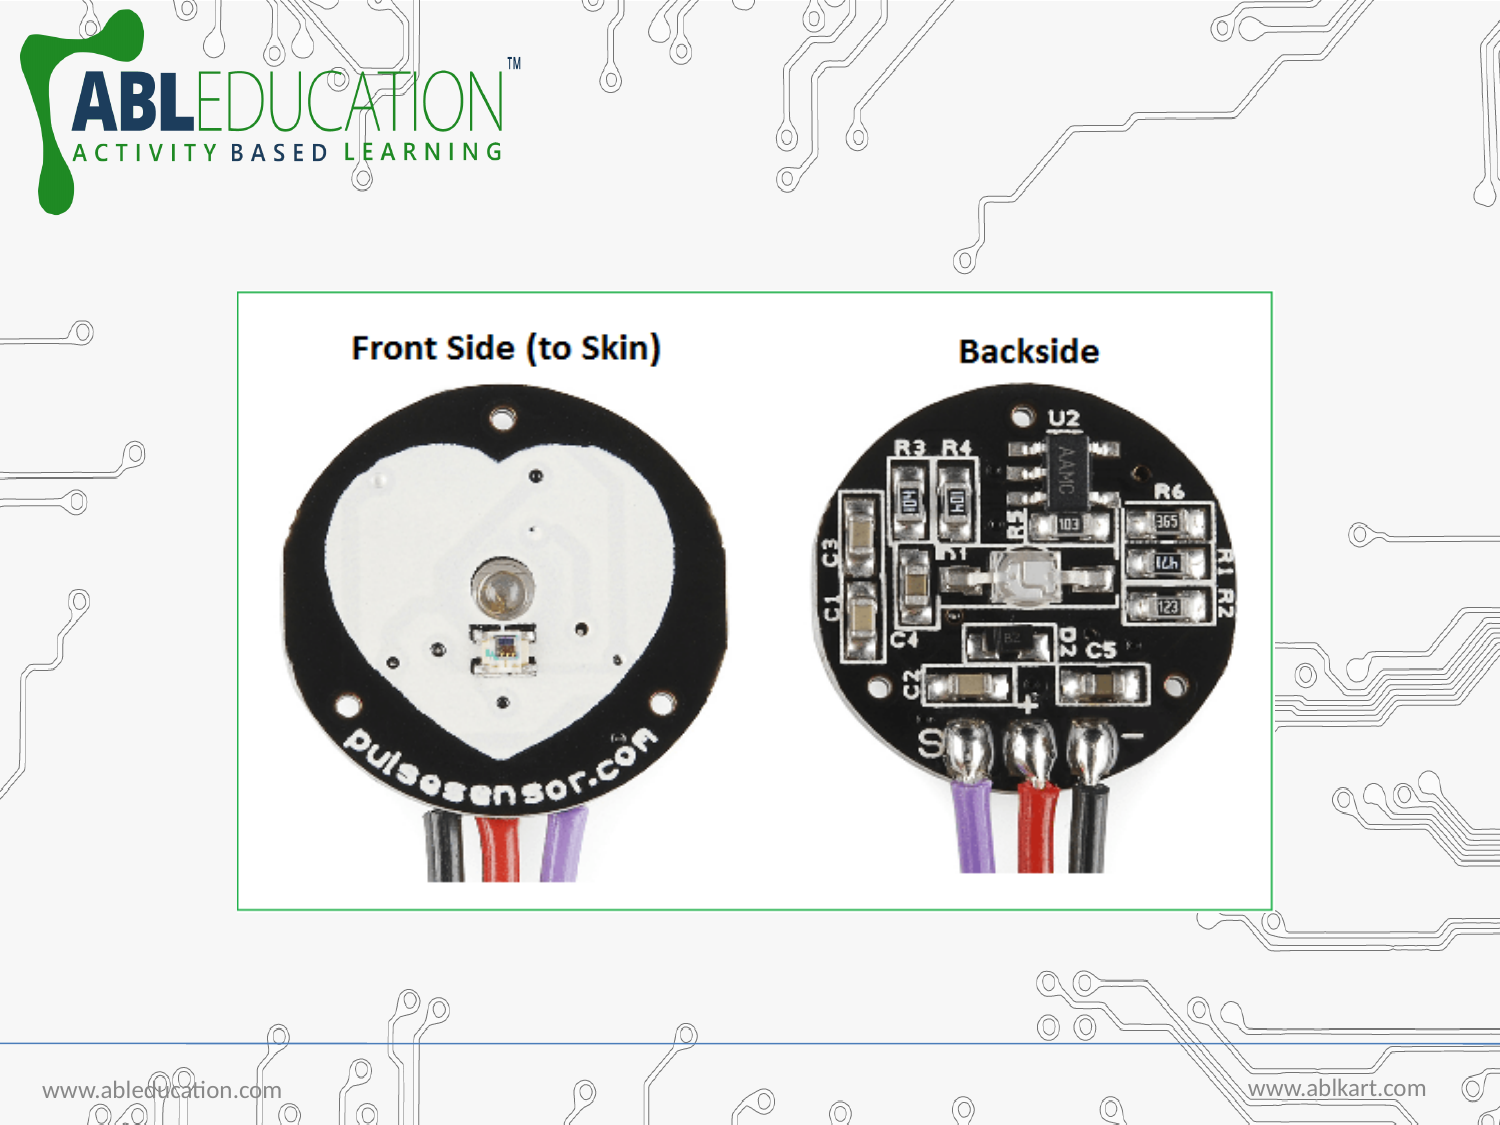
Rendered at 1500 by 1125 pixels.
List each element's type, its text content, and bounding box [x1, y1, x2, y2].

text_box www.ablkart.com [1100, 1056, 1500, 1117]
picture [0, 0, 1500, 1042]
text_box www.ableducation.com [0, 1058, 400, 1119]
picture [0, 1045, 1500, 1125]
